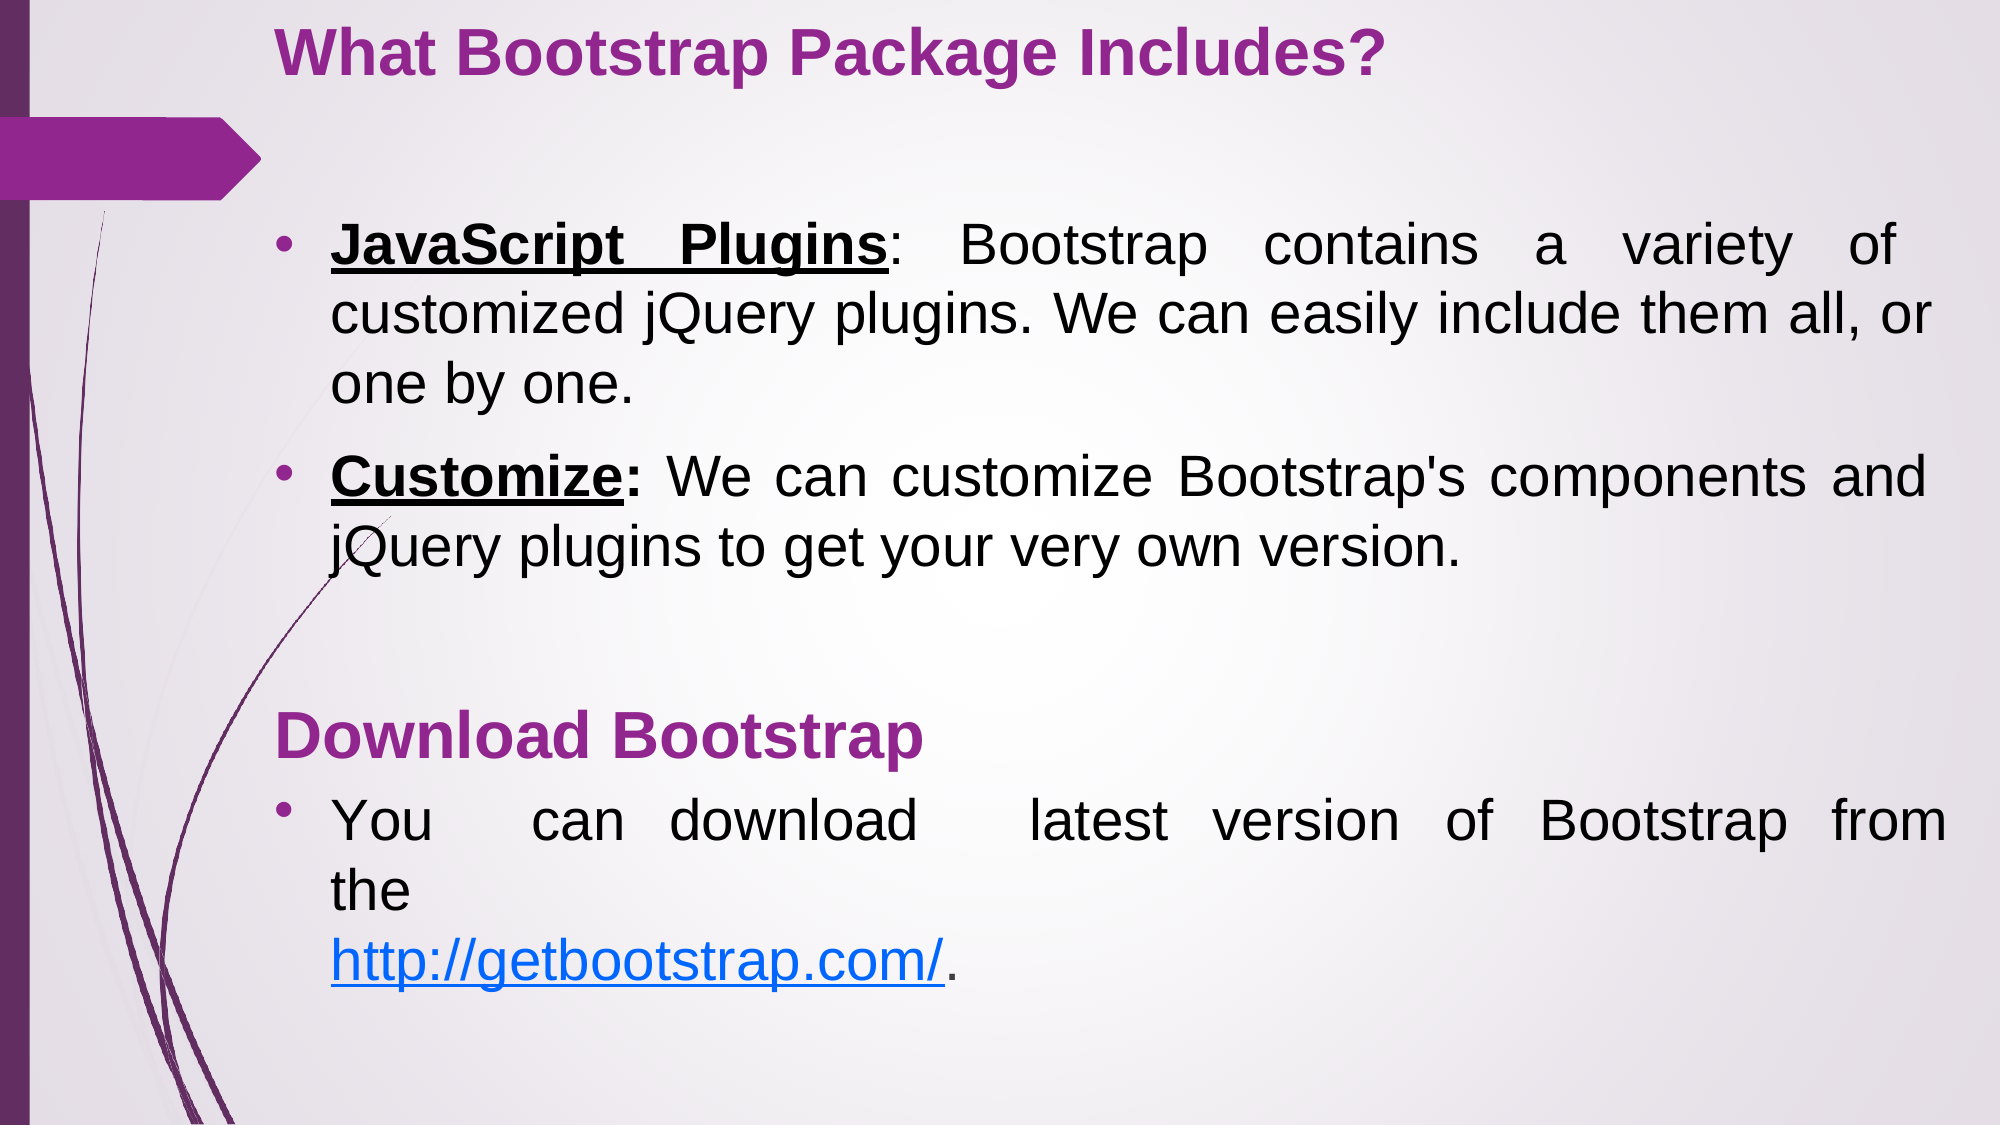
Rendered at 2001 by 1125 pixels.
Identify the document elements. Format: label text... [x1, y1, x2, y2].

title What Bootstrap Package Includes? [272, 6, 1393, 197]
text_box version [1210, 779, 1404, 852]
text_box JavaScript Plugins: Bootstrap contains a variety of customized jQuery plugins. We can easily include them all, or one by one. Customize: We can customize Bootstrap's components and jQuery plugins to get your very own version. [272, 207, 1952, 578]
text_box Download Bootstrap You can download the http://getbootstrap.com/. [272, 677, 988, 992]
text_box latest [1027, 779, 1172, 852]
text_box from [1829, 779, 1951, 852]
picture [30, 0, 2000, 1125]
text_box of Bootstrap [1443, 779, 1790, 852]
